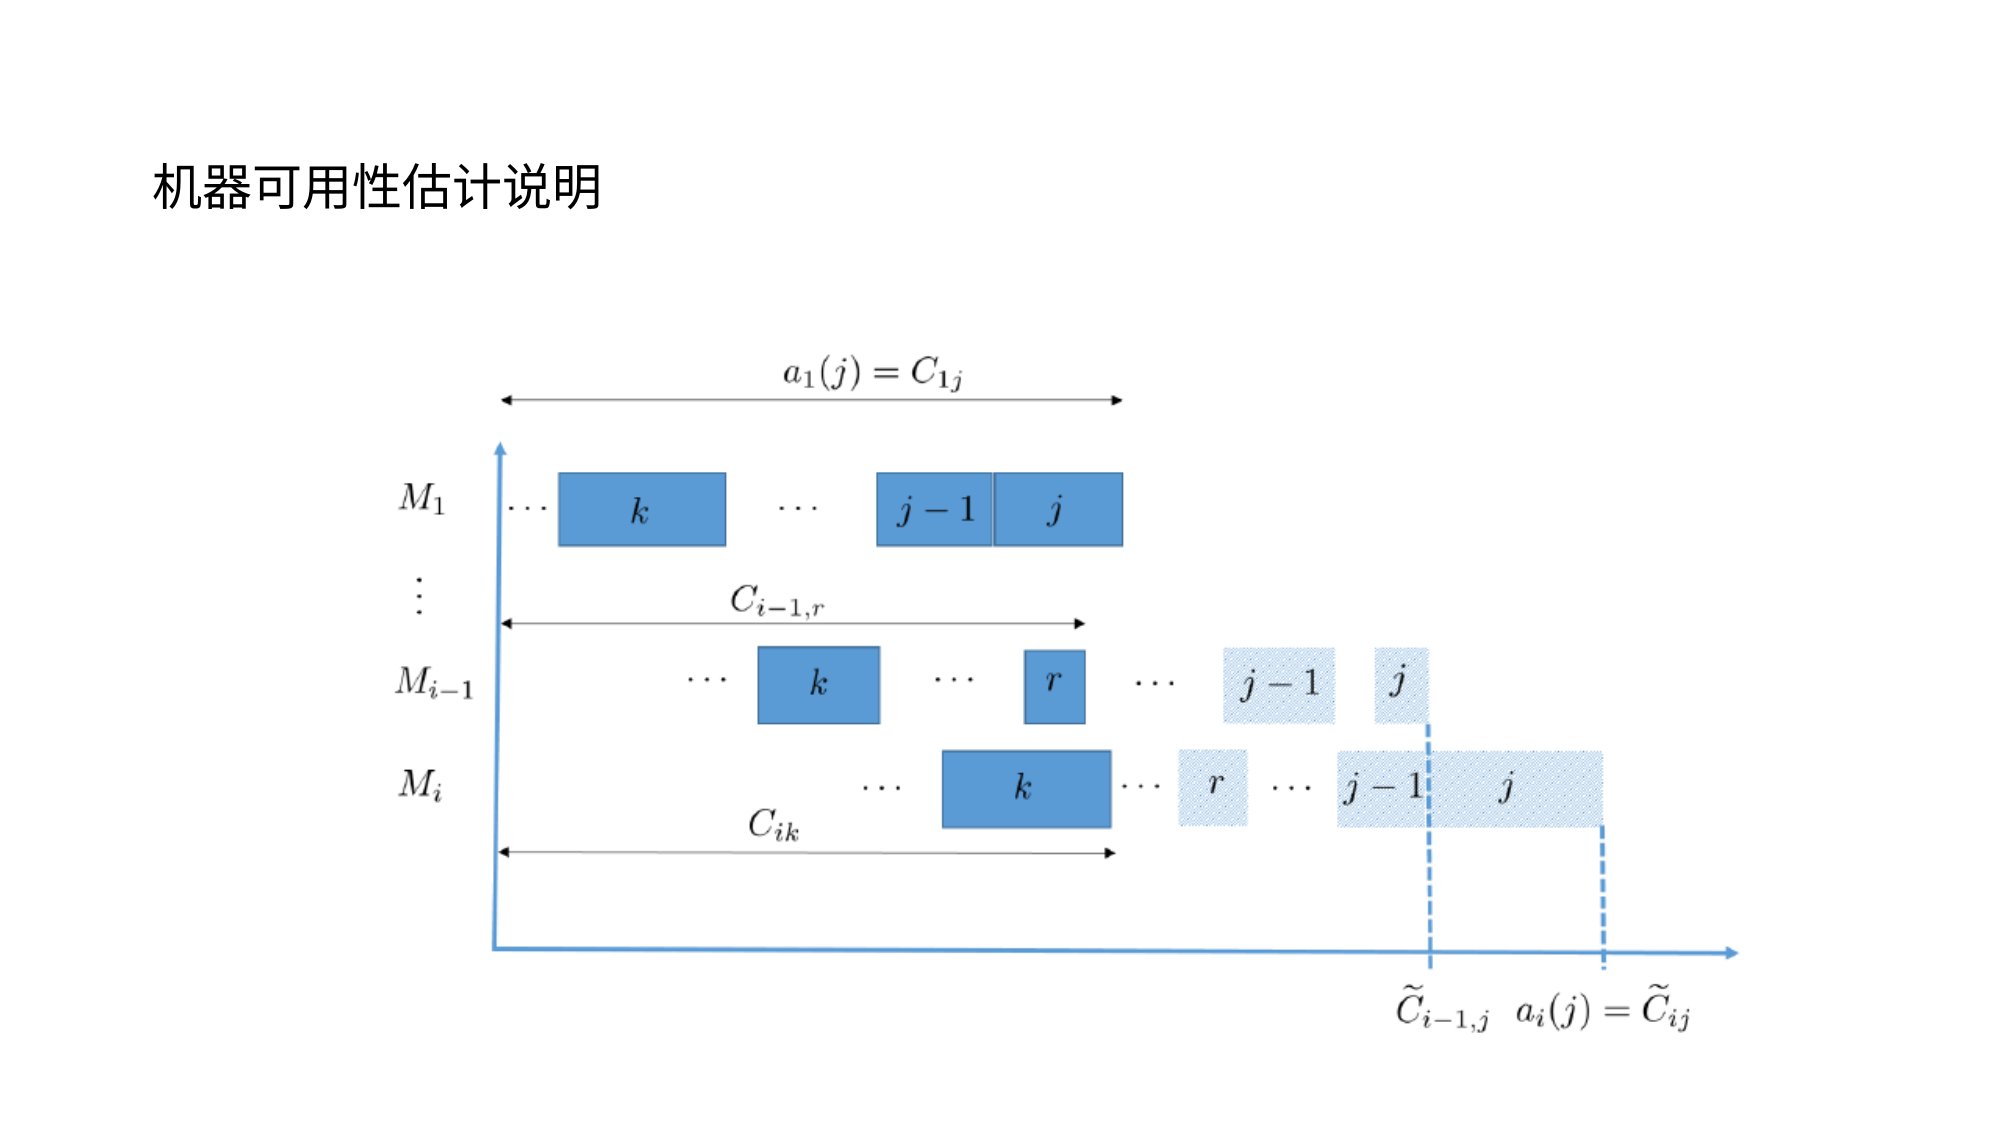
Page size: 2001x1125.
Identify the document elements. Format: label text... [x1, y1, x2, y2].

text_box 机器可用性估计说明 [137, 148, 618, 223]
picture [314, 327, 1794, 1058]
